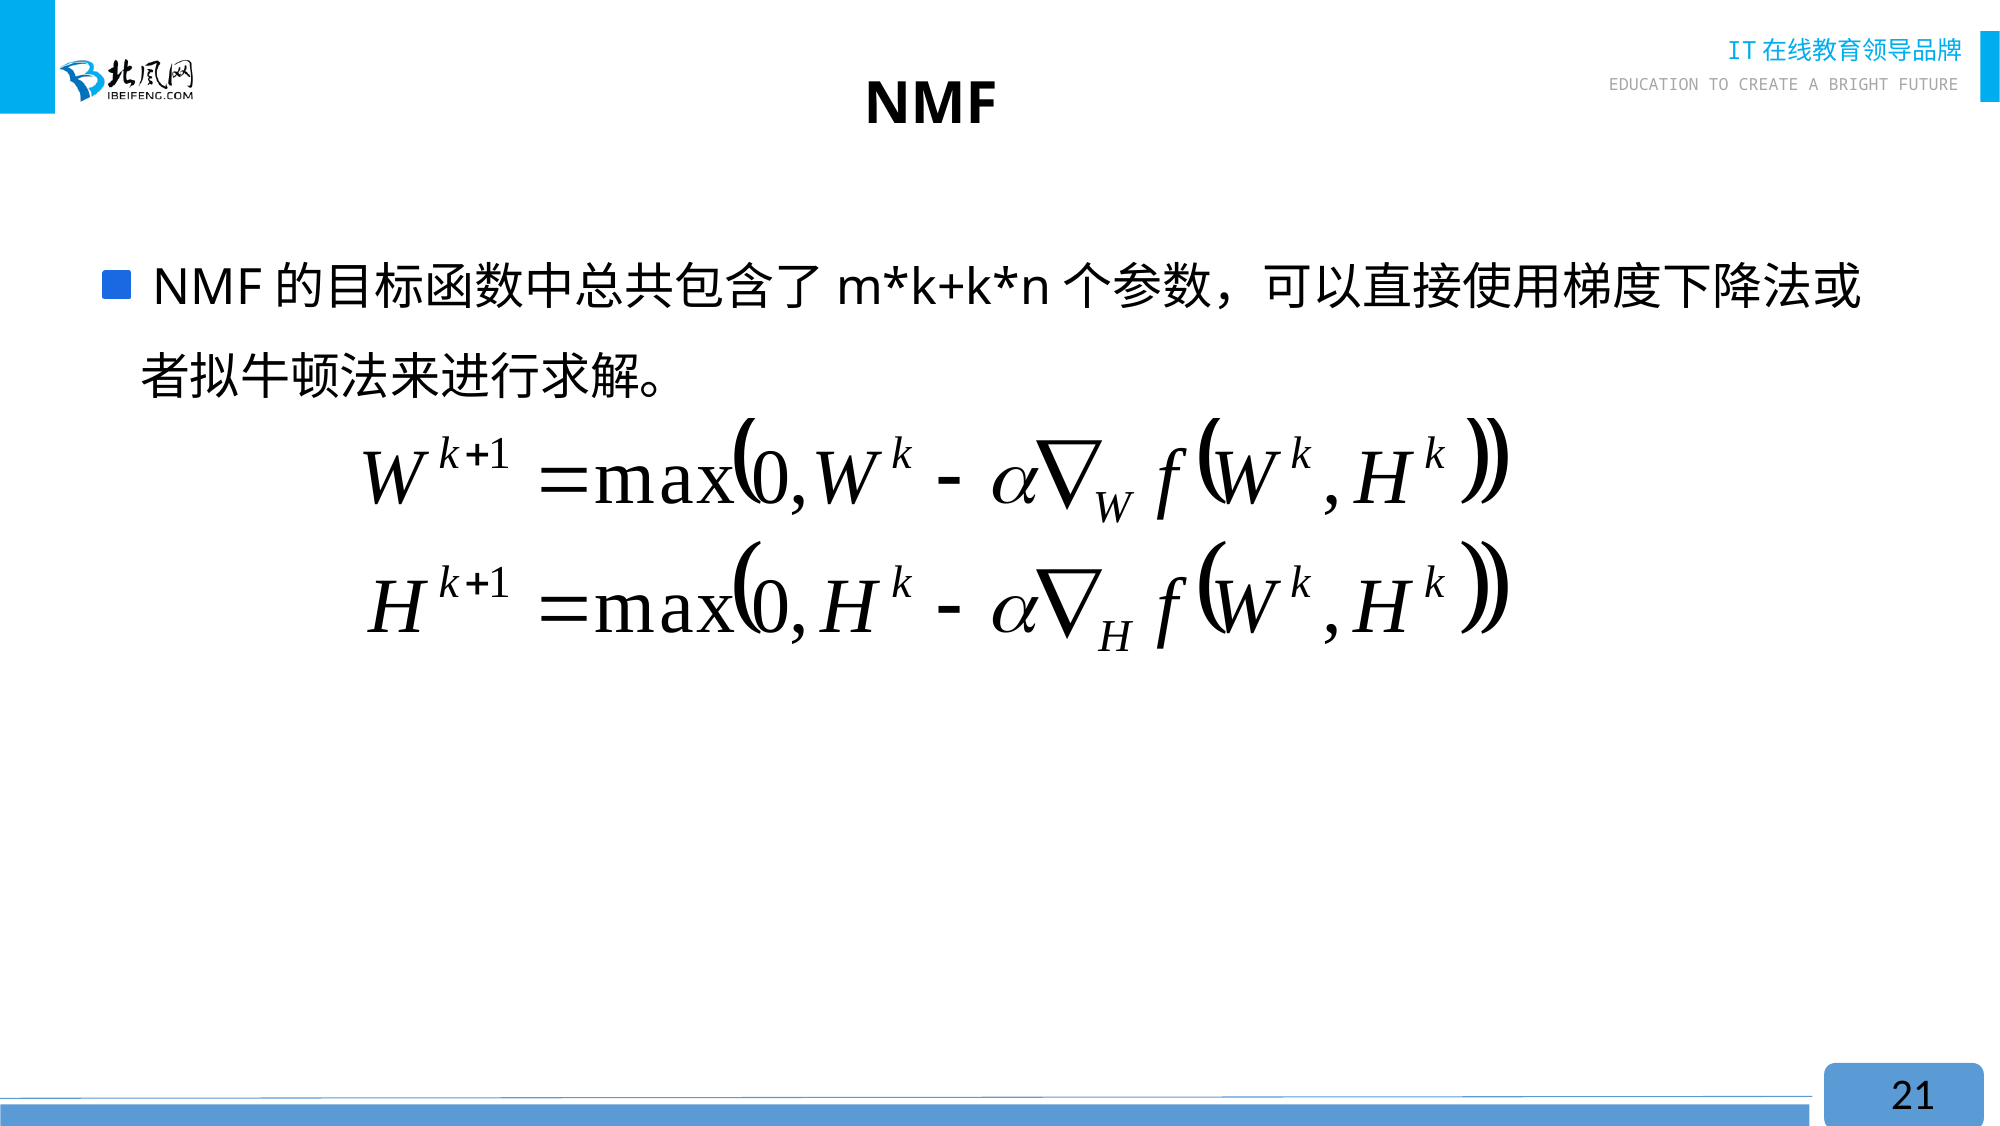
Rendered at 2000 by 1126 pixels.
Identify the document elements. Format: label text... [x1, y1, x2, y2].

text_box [353, 418, 1508, 667]
list NMF的目标函数中总共包含了m*k+k*n个参数，可以直接使用梯度下降法或者拟牛顿法来进行求解。 [87, 216, 1922, 1028]
picture [56, 54, 198, 103]
picture [102, 270, 131, 299]
title NMF [255, 42, 1606, 167]
